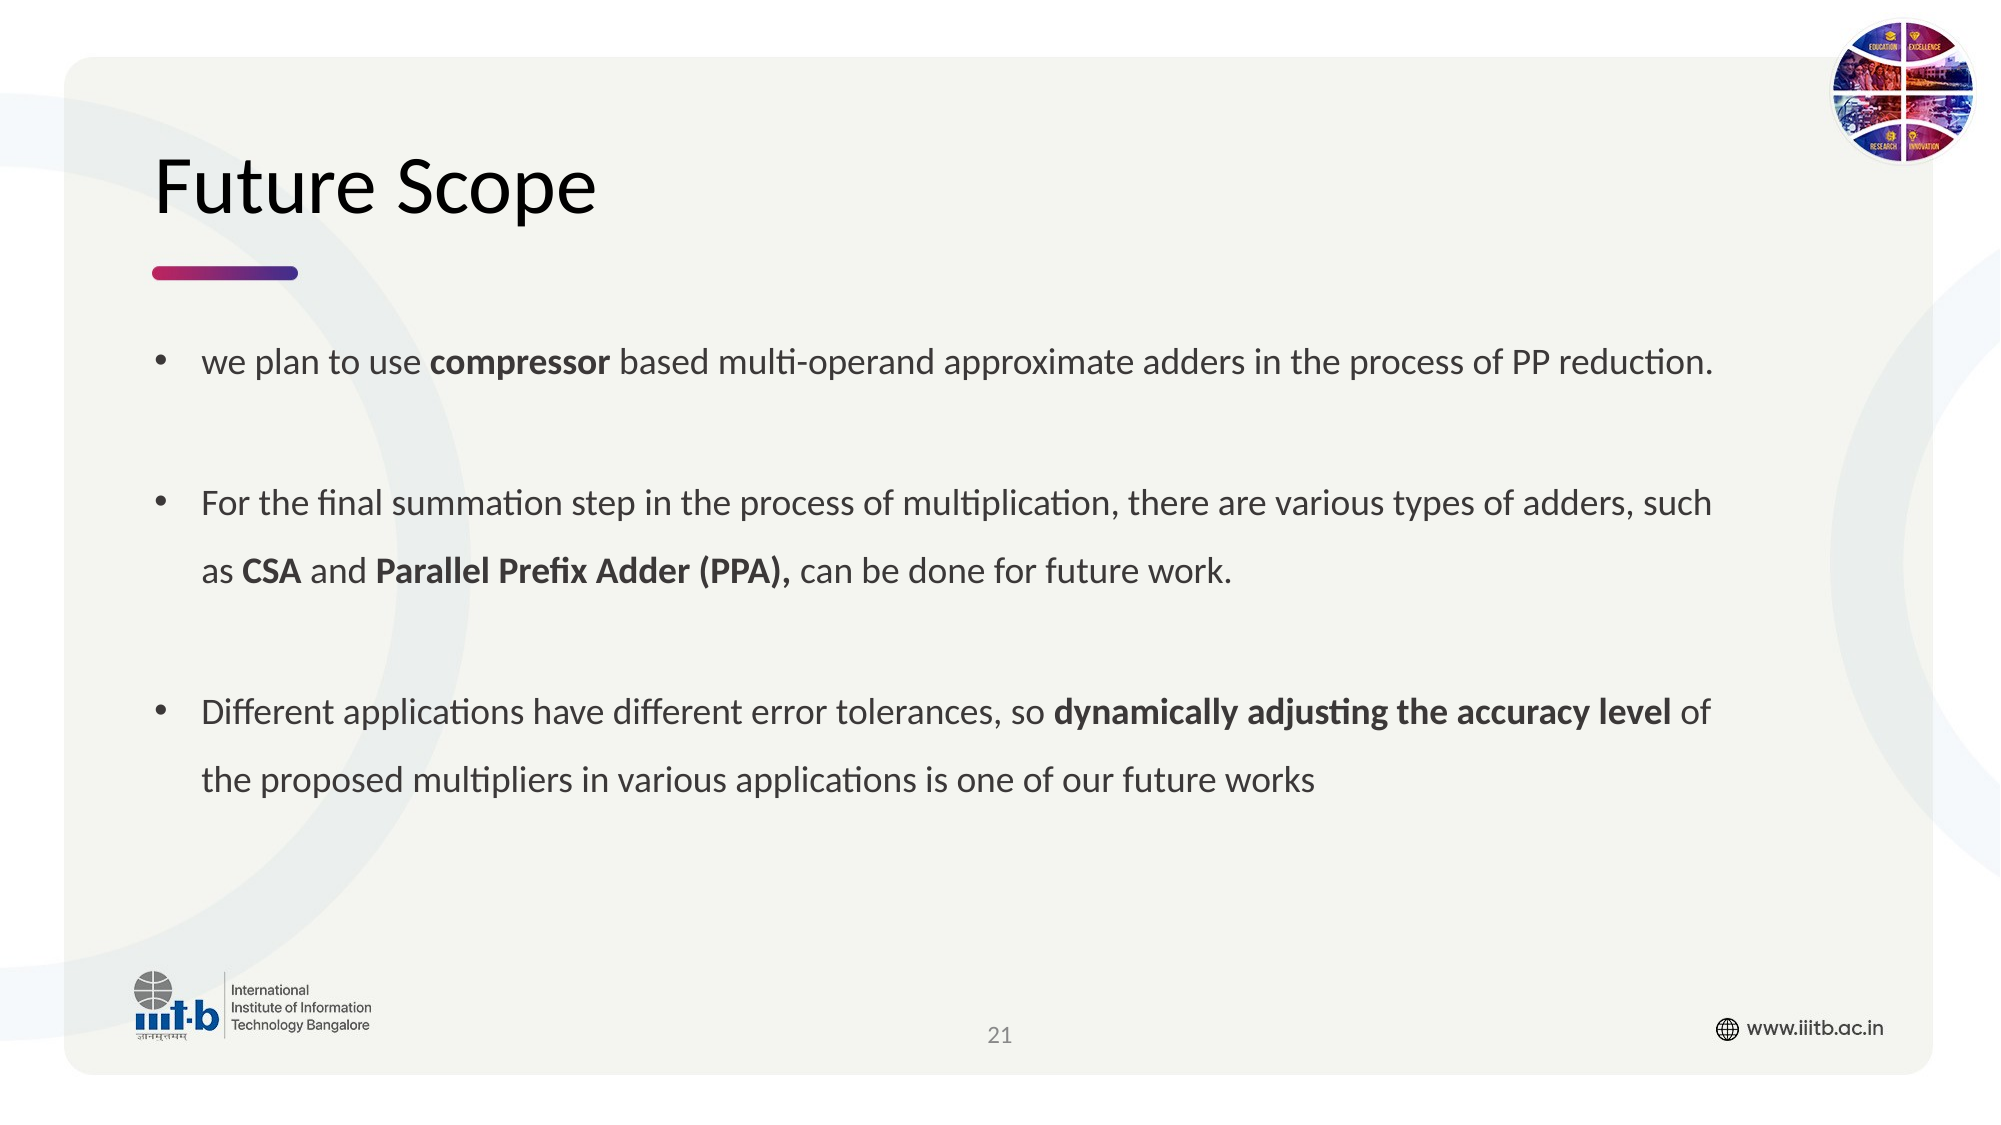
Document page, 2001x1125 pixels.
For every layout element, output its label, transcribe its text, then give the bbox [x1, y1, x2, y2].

text_box we plan to use compressor based multi-operand approximate adders in the process of PP reduction. For the final summation step in the process of multiplication, there are various types of adders, such as CSA and Parallel Prefix Adder (PPA), can be done for future work. Different applications have different error tolerances, so dynamically adjusting the accuracy level of the proposed multipliers in various applications is one of our future works [152, 264, 1847, 801]
slide_number 21 [980, 1017, 1019, 1125]
picture [0, 12, 2000, 1077]
title Future Scope [152, 128, 1069, 264]
